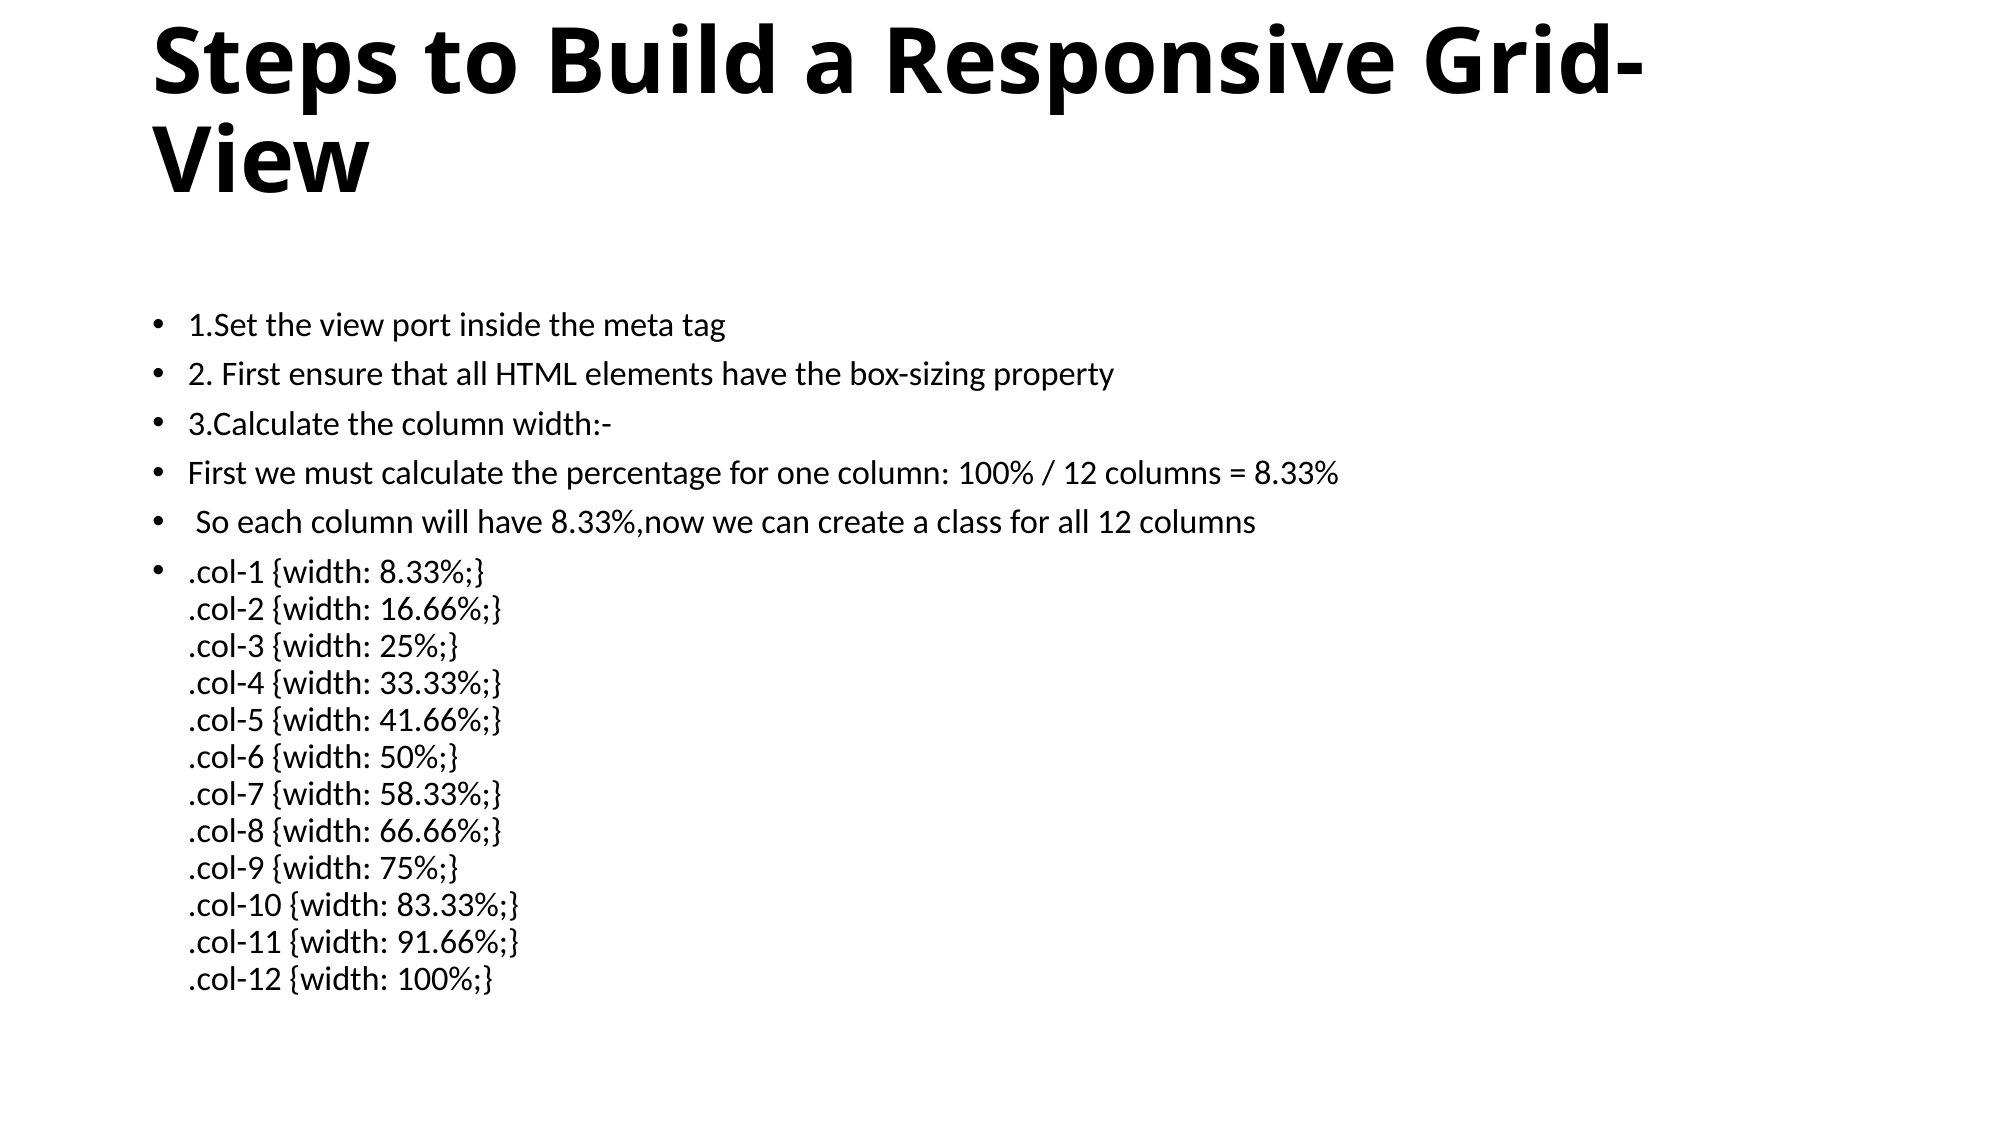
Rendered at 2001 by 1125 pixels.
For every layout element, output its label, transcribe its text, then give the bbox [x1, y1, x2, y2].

title Steps to Build a Responsive Grid-View [137, 59, 1863, 278]
list 1.Set the view port inside the meta tag 2. First ensure that all HTML elements have the box-sizing property 3.Calculate the column width:- First we must calculate the percentage for one column: 100% / 12 columns = 8.33% So each column will have 8.33%,now we can create a class for all 12 columns .col-1 {width: 8.33%;} .col-2 {width: 16.66%;} .col-3 {width: 25%;} .col-4 {width: 33.33%;} .col-5 {width: 41.66%;} .col-6 {width: 50%;} .col-7 {width: 58.33%;} .col-8 {width: 66.66%;} .col-9 {width: 75%;} .col-10 {width: 83.33%;} .col-11 {width: 91.66%;} .col-12 {width: 100%;} [137, 299, 1863, 1014]
